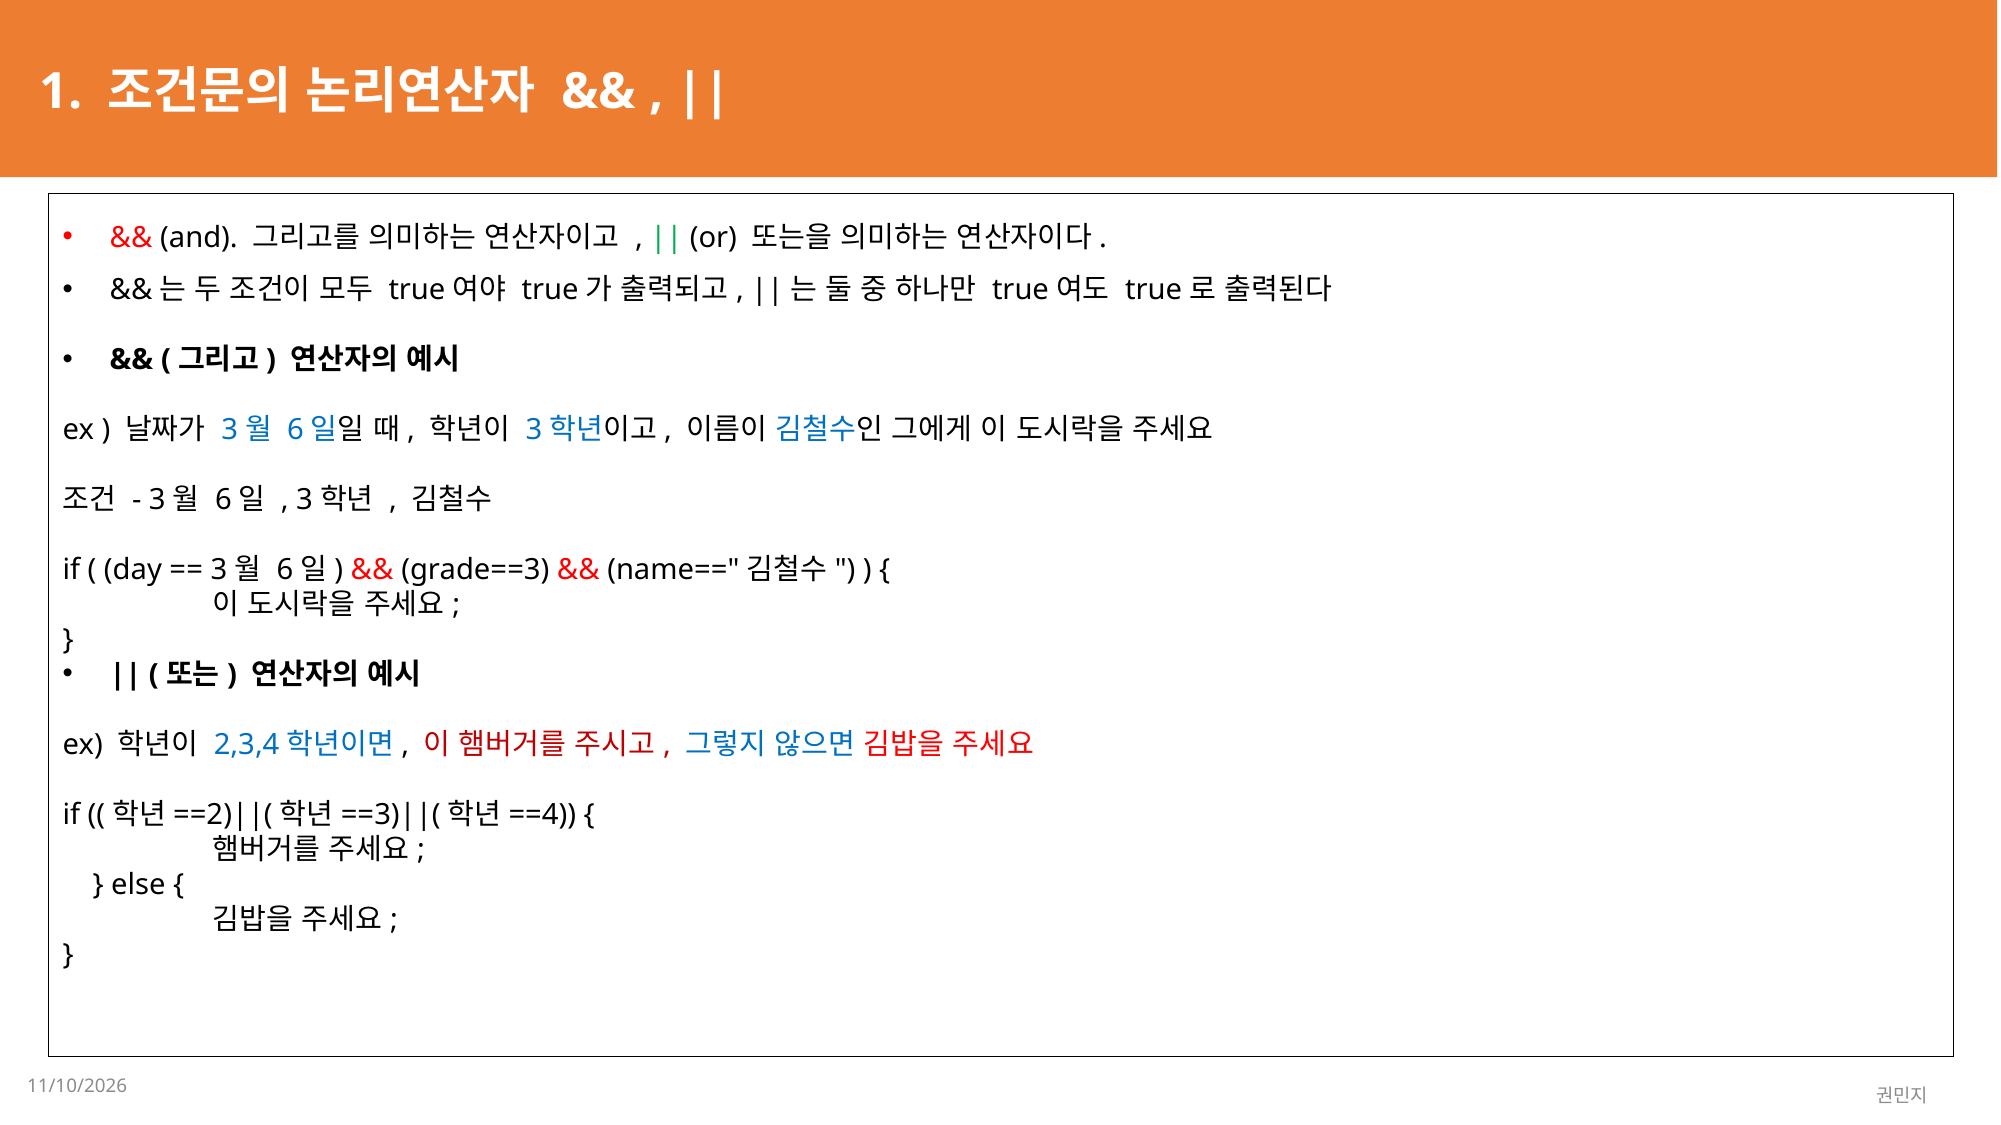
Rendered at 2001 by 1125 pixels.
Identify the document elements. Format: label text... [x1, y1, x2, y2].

footer 권민지 [1805, 1065, 1999, 1125]
text_box [0, 0, 1998, 178]
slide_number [12, 1056, 462, 1117]
text_box && (and). 그리고를 의미하는 연산자이고 , || (or) 또는을 의미하는 연산자이다. &&는 두 조건이 모두 true여야 true가 출력되고, ||는 둘 중 하나만 true여도 true로 출력된다 && (그리고) 연산자의 예시 ex ) 날짜가 3월 6일일 때, 학년이 3학년이고, 이름이 김철수인 그에게 이 도시락을 주세요 조건 - 3월 6일 , 3학년 , 김철수 if ( (day == 3월 6일) && (grade==3) && (name=="김철수") ) { 이 도시락을 주세요; } || (또는) 연산자의 예시 ex) 학년이 2,3,4학년이면, 이 햄버거를 주시고, 그렇지 않으면 김밥을 주세요 if ((학년==2)||(학년==3)||(학년==4)) { 햄버거를 주세요; } else { 김밥을 주세요; } [48, 193, 1954, 1057]
text_box 1. 조건문의 논리연산자 && , || [24, 50, 747, 126]
